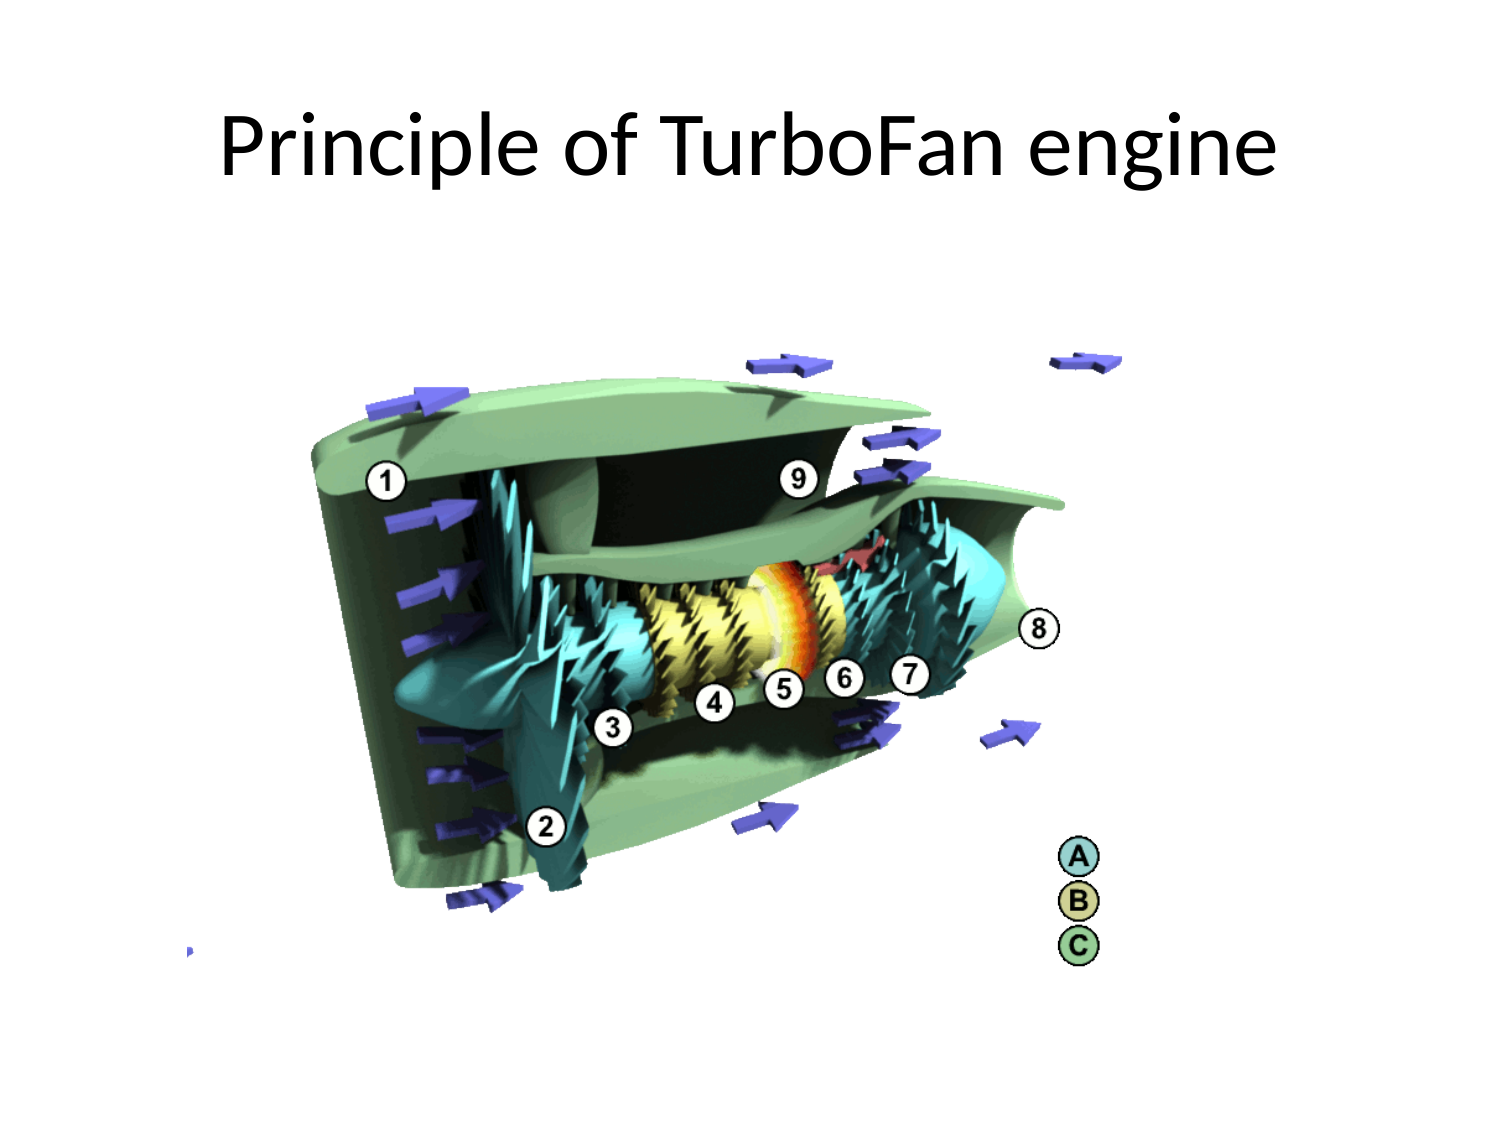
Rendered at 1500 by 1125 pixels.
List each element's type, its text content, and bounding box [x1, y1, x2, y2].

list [187, 262, 1178, 1006]
title Principle of TurboFan engine [75, 45, 1425, 233]
